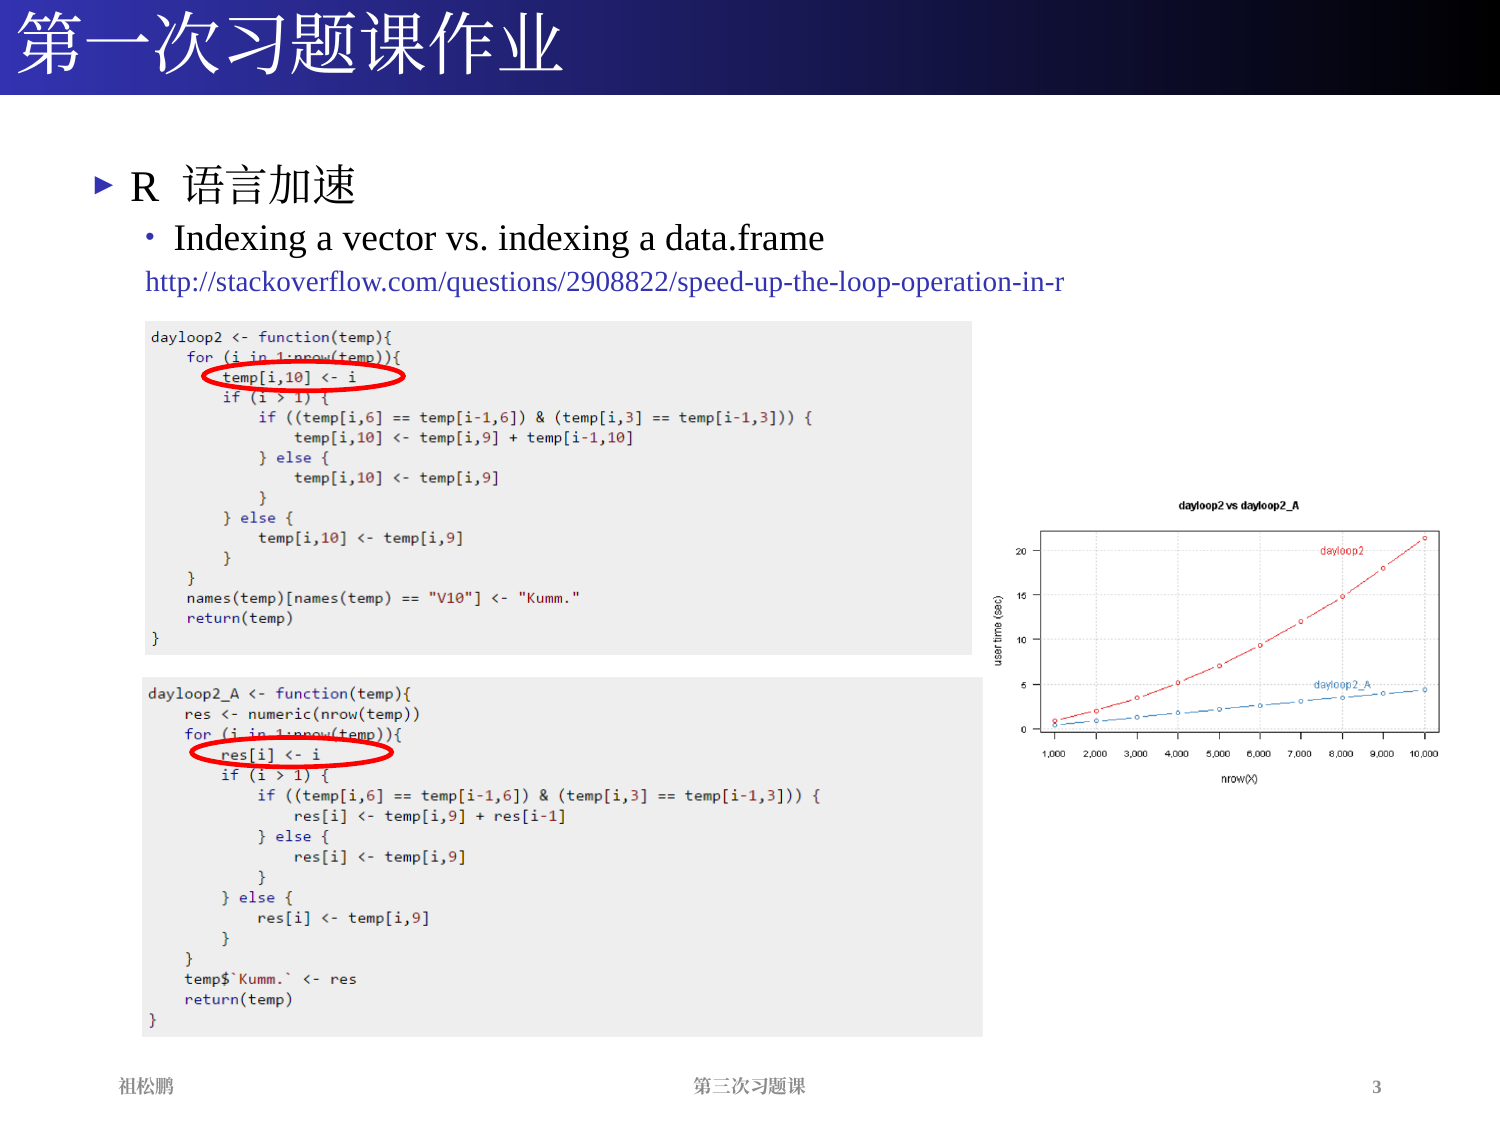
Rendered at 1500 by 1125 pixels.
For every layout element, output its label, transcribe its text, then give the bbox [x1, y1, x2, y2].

slide_number 祖松鹏 [103, 1056, 441, 1117]
slide_number 3 [1059, 1056, 1397, 1117]
title 第一次习题课作业 [0, 0, 1500, 95]
footer 第三次习题课 [496, 1056, 1004, 1117]
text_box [140, 307, 1500, 1043]
list R 语言加速 Indexing a vector vs. indexing a data.frame http://stackoverflow.com/questions/2908822/speed-up-the-loop-operation-in-r [74, 151, 1397, 939]
